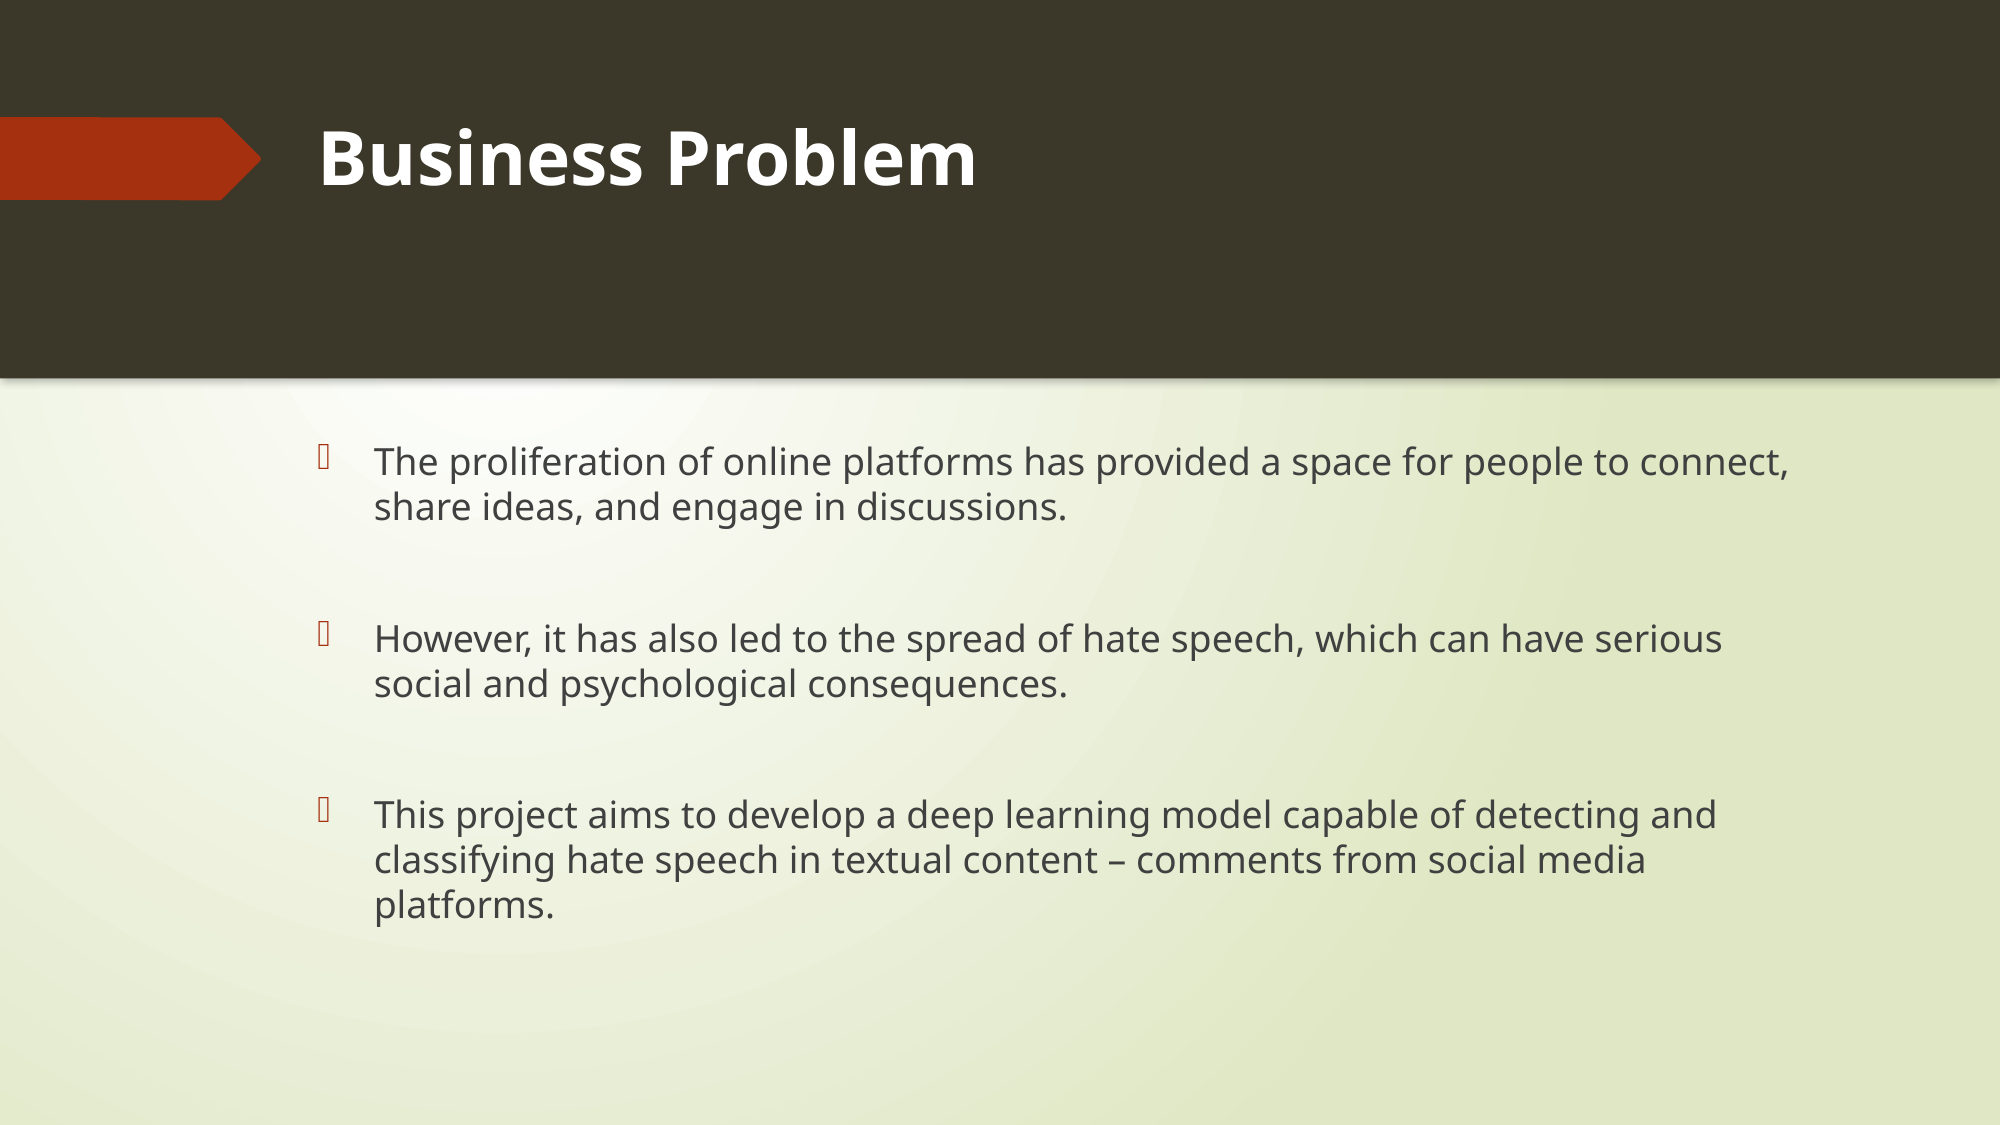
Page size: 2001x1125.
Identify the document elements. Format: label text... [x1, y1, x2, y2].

list The proliferation of online platforms has provided a space for people to connect, share ideas, and engage in discussions. However, it has also led to the spread of hate speech, which can have serious social and psychological consequences. This project aims to develop a deep learning model capable of detecting and classifying hate speech in textual content – comments from social media platforms. [302, 430, 1842, 970]
title Business Problem [302, 102, 1842, 313]
text_box [0, 0, 2000, 379]
text_box [0, 117, 262, 201]
text_box [0, 390, 2000, 1125]
